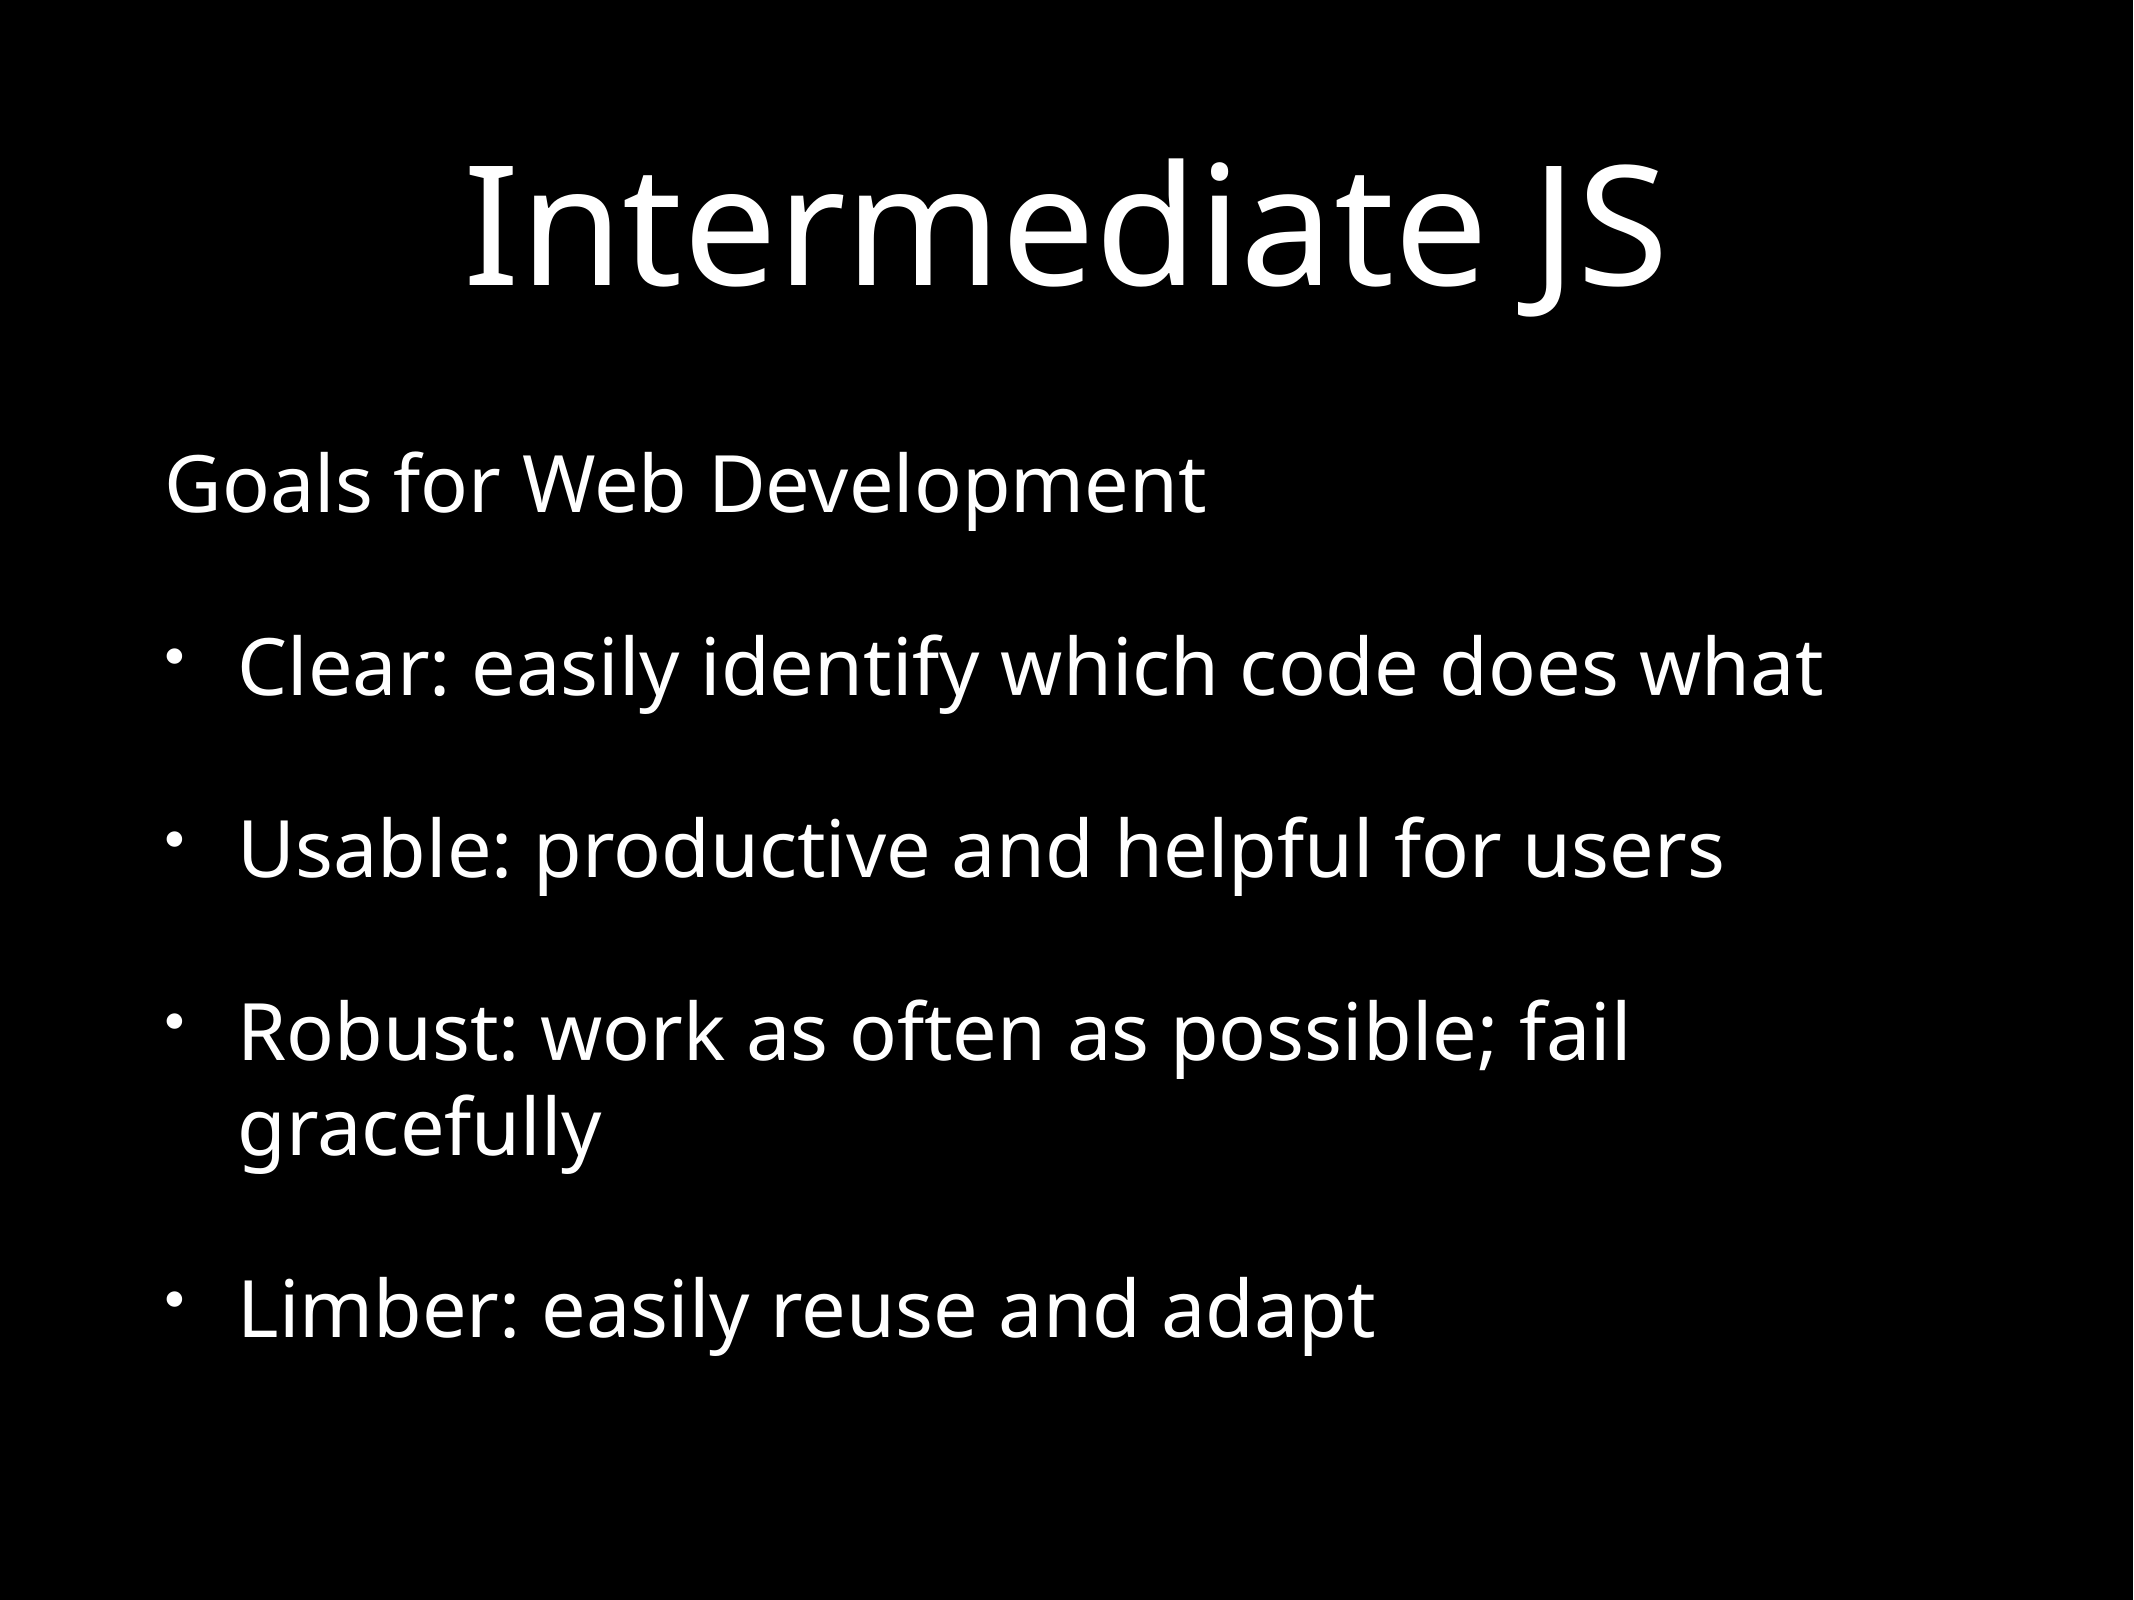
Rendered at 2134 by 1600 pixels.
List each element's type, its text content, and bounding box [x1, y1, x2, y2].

list Goals for Web Development Clear: easily identify which code does what Usable: productive and helpful for users Robust: work as often as possible; fail gracefully Limber: easily reuse and adapt [155, 424, 1978, 1439]
title Intermediate JS [155, 41, 1978, 397]
